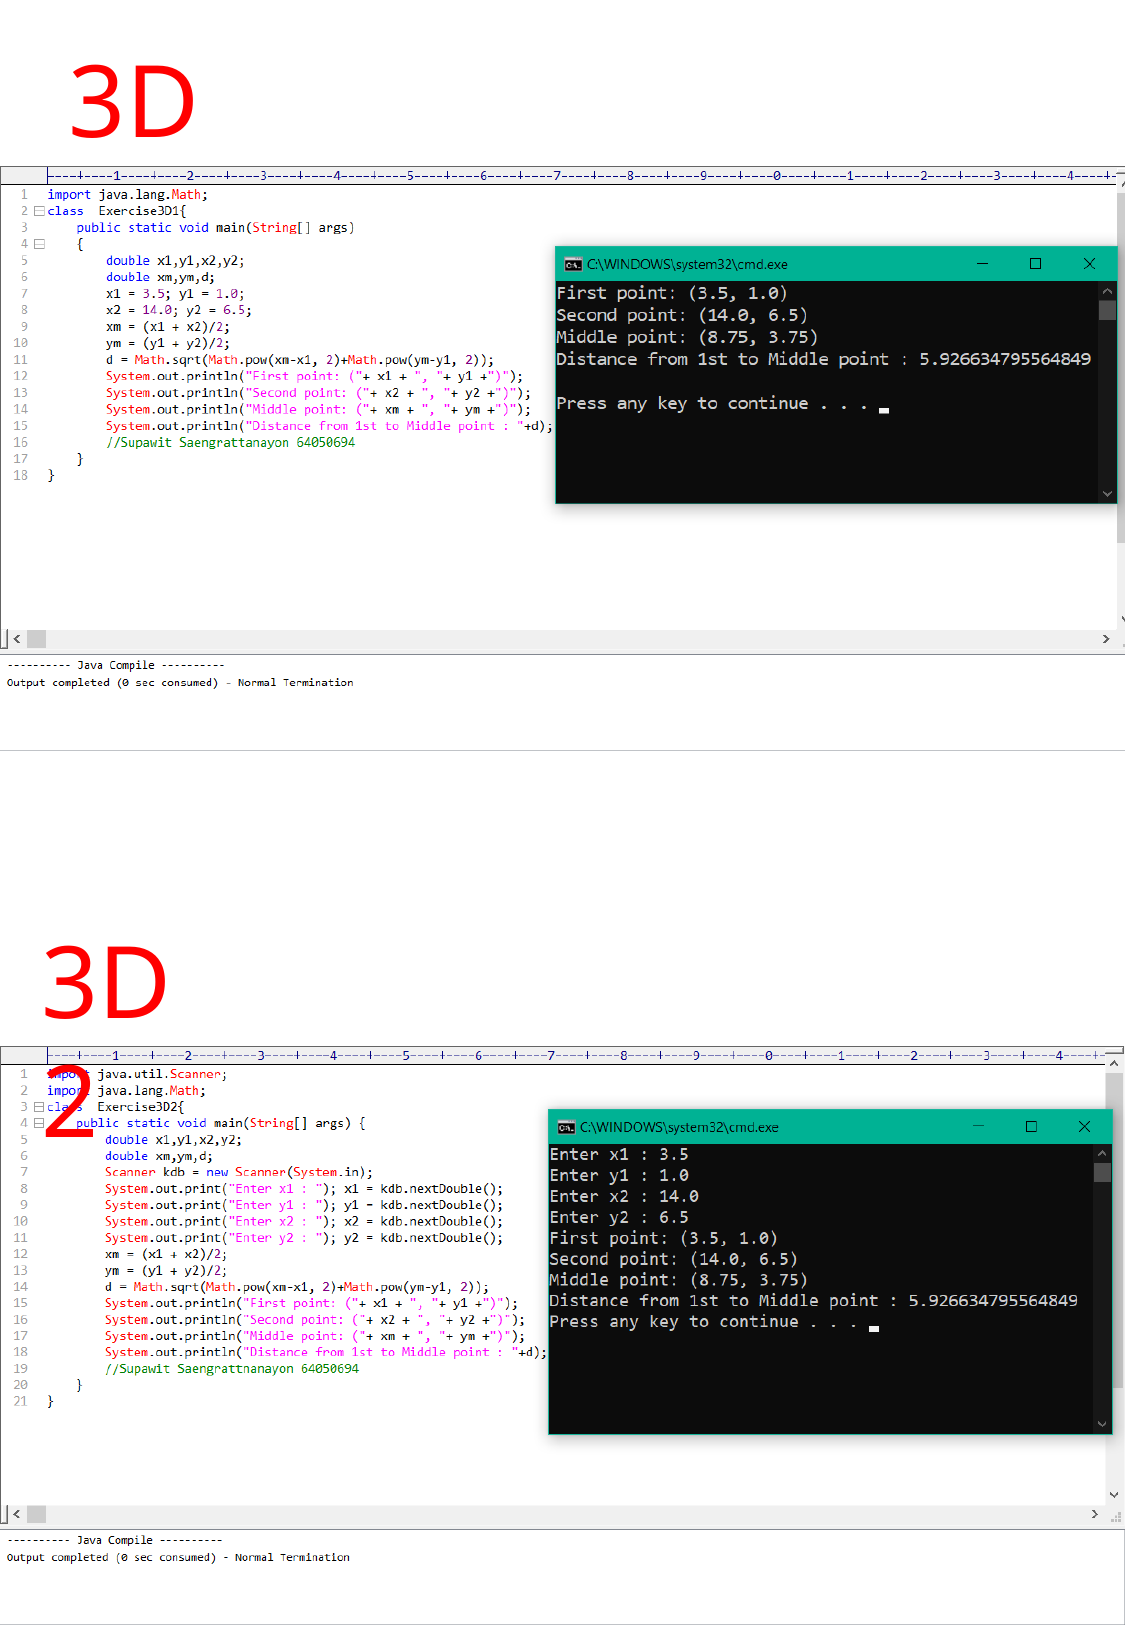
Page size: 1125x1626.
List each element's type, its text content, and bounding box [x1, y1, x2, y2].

text_box 3D2 [27, 910, 215, 1046]
text_box 3D1 [54, 30, 215, 166]
picture [0, 166, 1125, 751]
picture [0, 1046, 1125, 1625]
